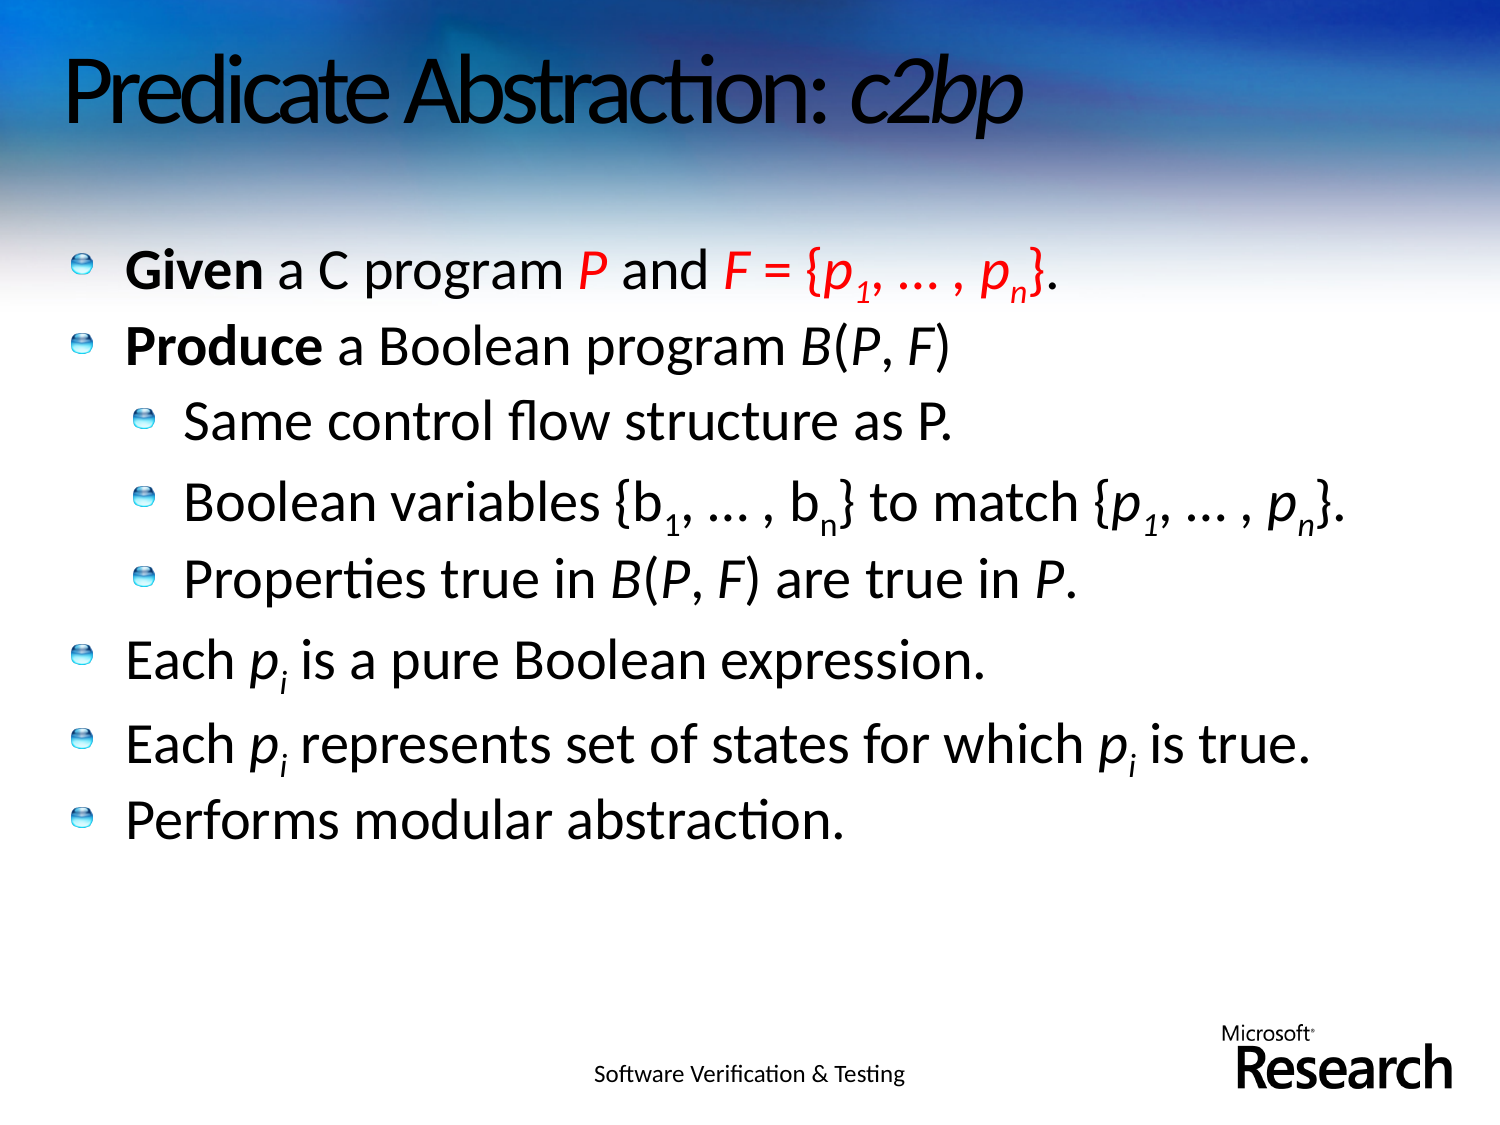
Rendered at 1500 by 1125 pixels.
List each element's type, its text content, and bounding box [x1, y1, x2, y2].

list Given a C program P and F = {p1, … , pn}. Produce a Boolean program B(P, F) Same control flow structure as P. Boolean variables {b1, … , bn} to match {p1, … , pn}. Properties true in B(P, F) are true in P. Each pi is a pure Boolean expression. Each pi represents set of states for which pi is true. Performs modular abstraction. [62, 231, 1438, 562]
footer Software Verification & Testing [512, 1042, 988, 1103]
title Predicate Abstraction: c2bp [62, 37, 1438, 148]
picture [0, 0, 1500, 1125]
